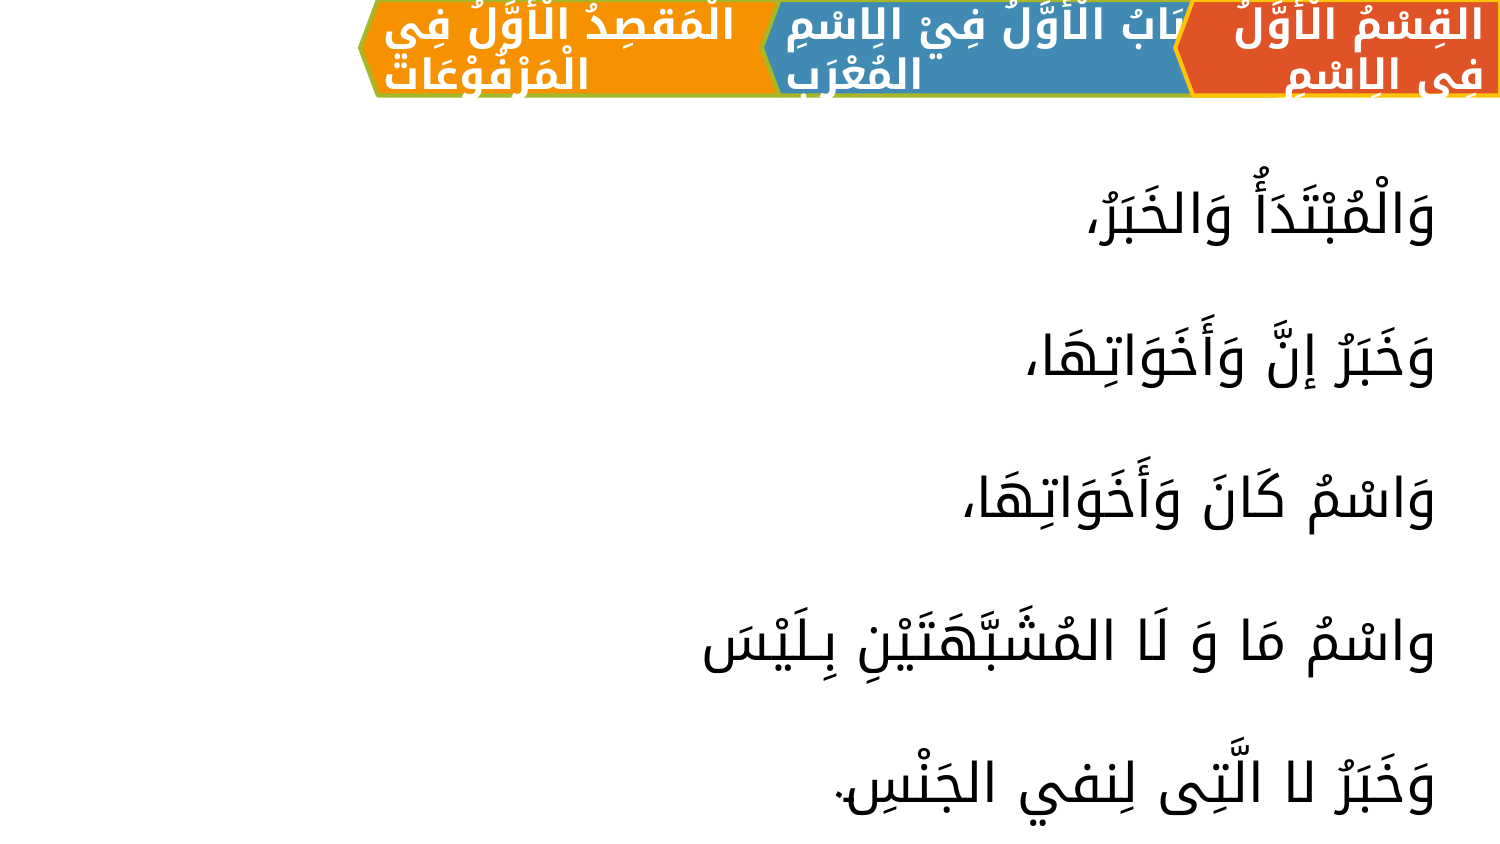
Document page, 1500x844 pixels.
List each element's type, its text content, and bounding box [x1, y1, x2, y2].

text_box الْمَقصِدُ الْأَوَّلُ فِي الْمَرْفُوْعَات [358, 0, 778, 98]
text_box اَلبَابُ الْأَوَّلُ فِيْ الِاسْمِ المُعْرَبِ [759, 0, 1192, 98]
list وَالْمُبْتَدَأُ وَالخَبَرُ، وَخَبَرُ إنَّ وَأَخَوَاتِهَا، وَاسْمُ كَانَ وَأَخَوَاتِهَا، واسْمُ مَا وَ لَا المُشَبَّهَتَيْنِ بِـلَيْسَ وَخَبَرُ لا الَّتِى لِنفي الجَنْسِ. [29, 102, 1471, 824]
text_box القِسْمُ الْأَوَّلُ فِي الِاسْمِ [1173, 0, 1500, 98]
